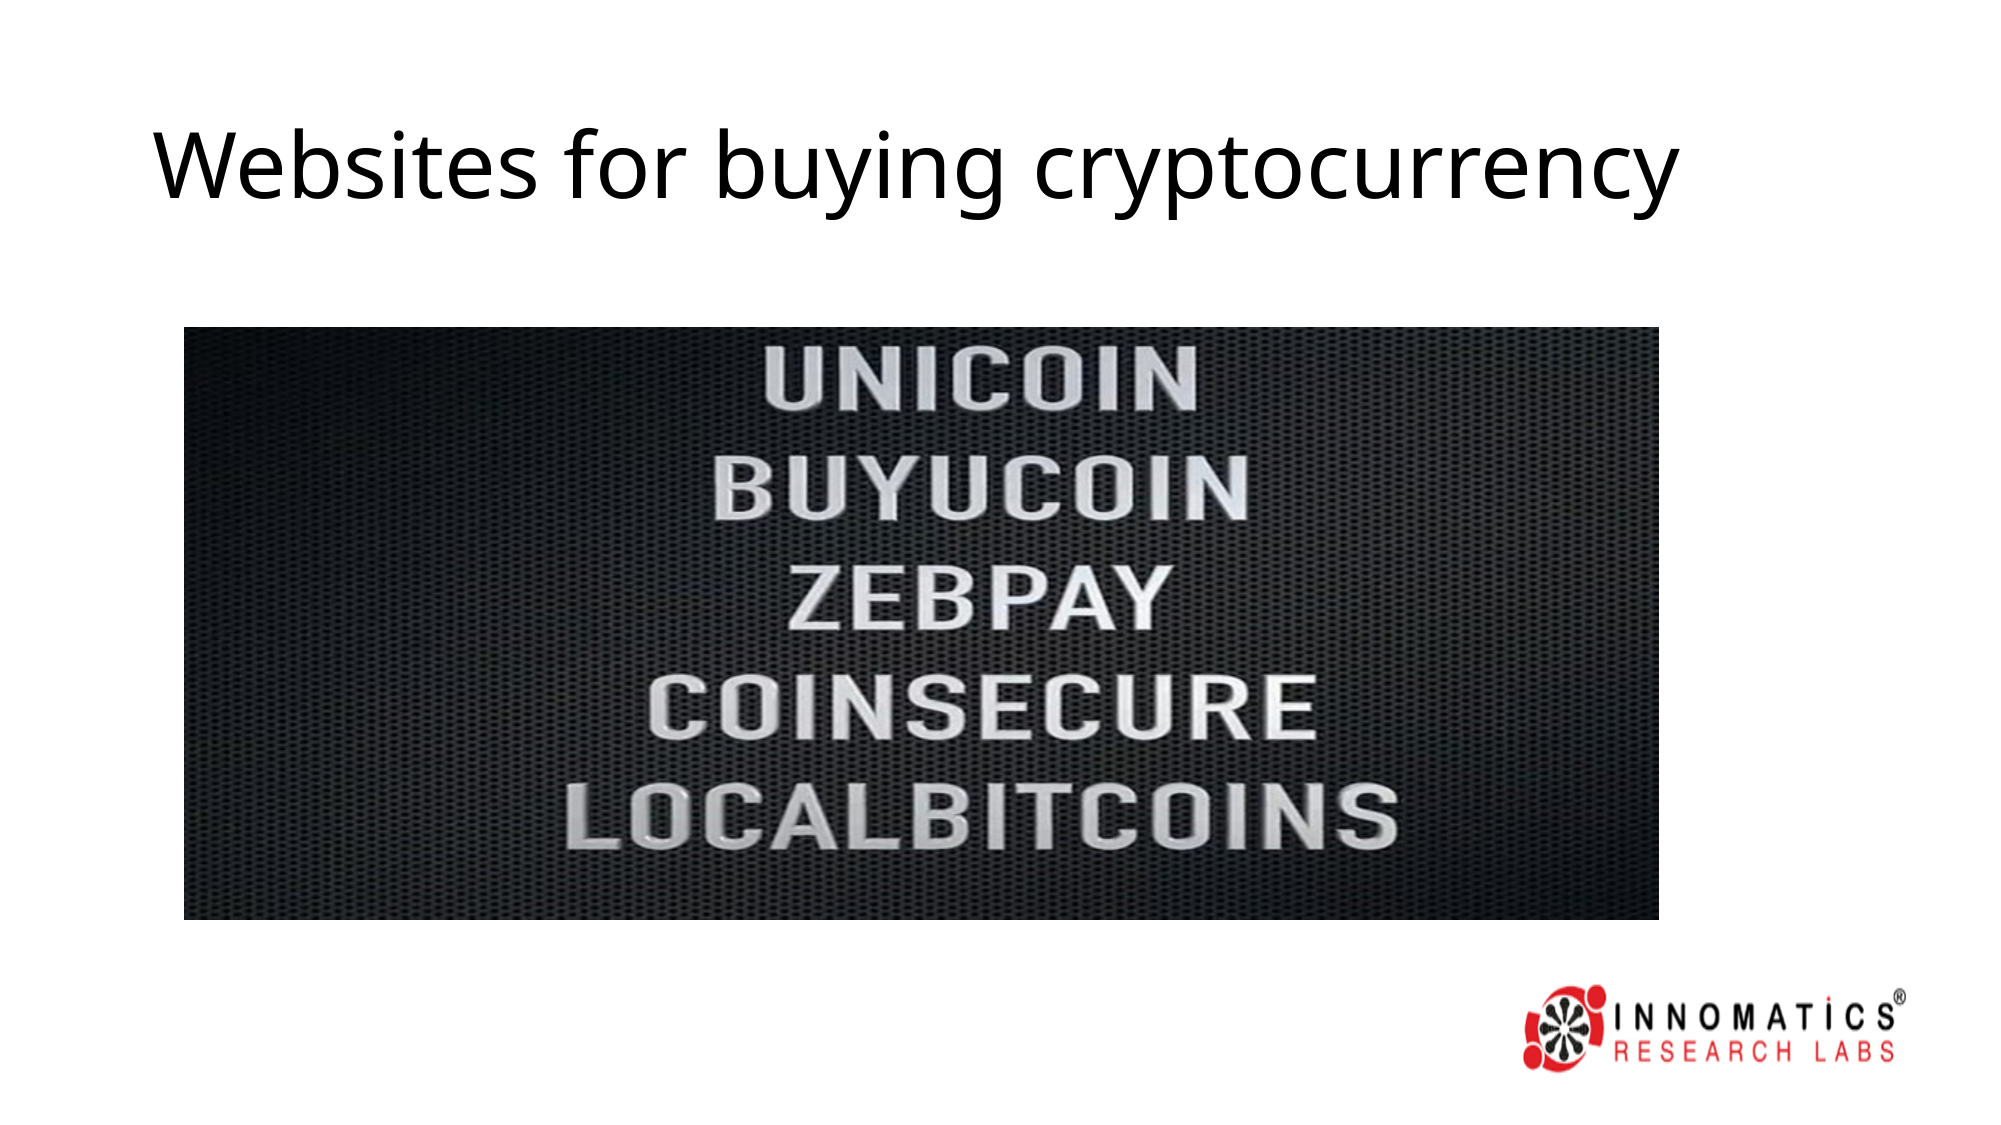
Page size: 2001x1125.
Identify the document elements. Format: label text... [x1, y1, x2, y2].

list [184, 327, 1659, 920]
picture [1510, 969, 1911, 1087]
title Websites for buying cryptocurrency [137, 59, 1863, 278]
